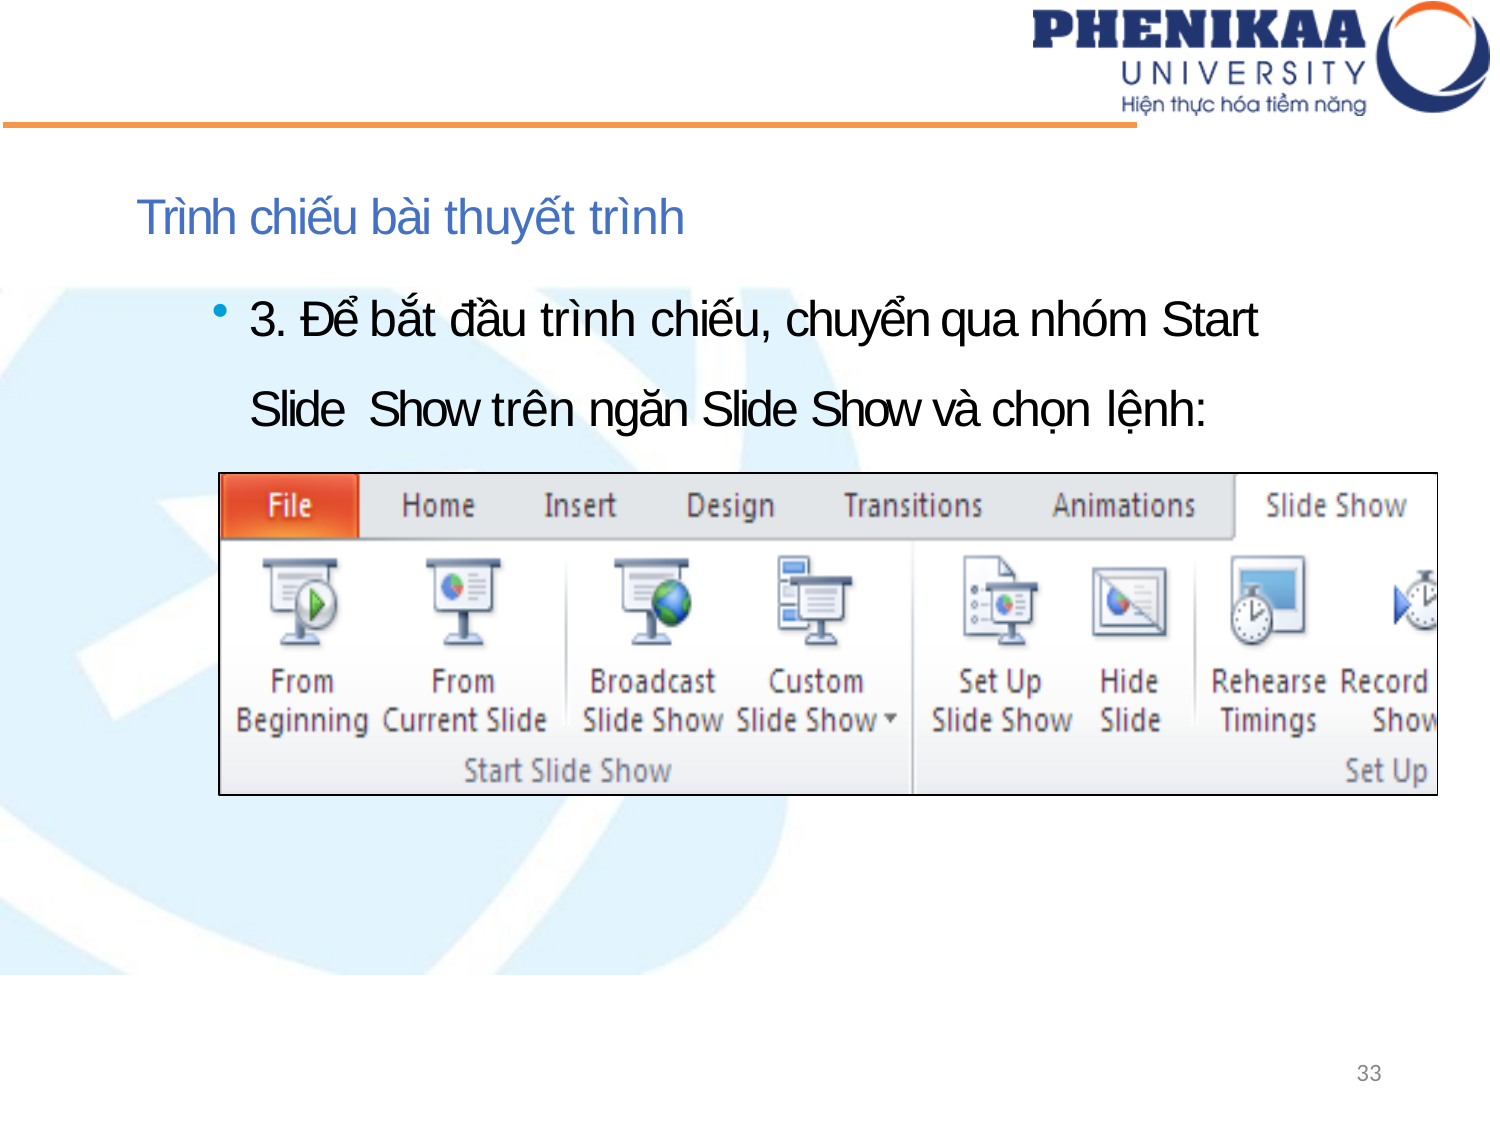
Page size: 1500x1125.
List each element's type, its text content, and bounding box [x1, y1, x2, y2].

slide_number 33 [1350, 1060, 1389, 1125]
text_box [218, 471, 1439, 797]
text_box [2, 1, 1490, 126]
text_box Trình chiếu bài thuyết trình 3. Để bắt đầu trình chiếu, chuyển qua nhóm Start Slide Show trên ngăn Slide Show và chọn lệnh: [134, 182, 1348, 437]
picture [0, 286, 888, 975]
